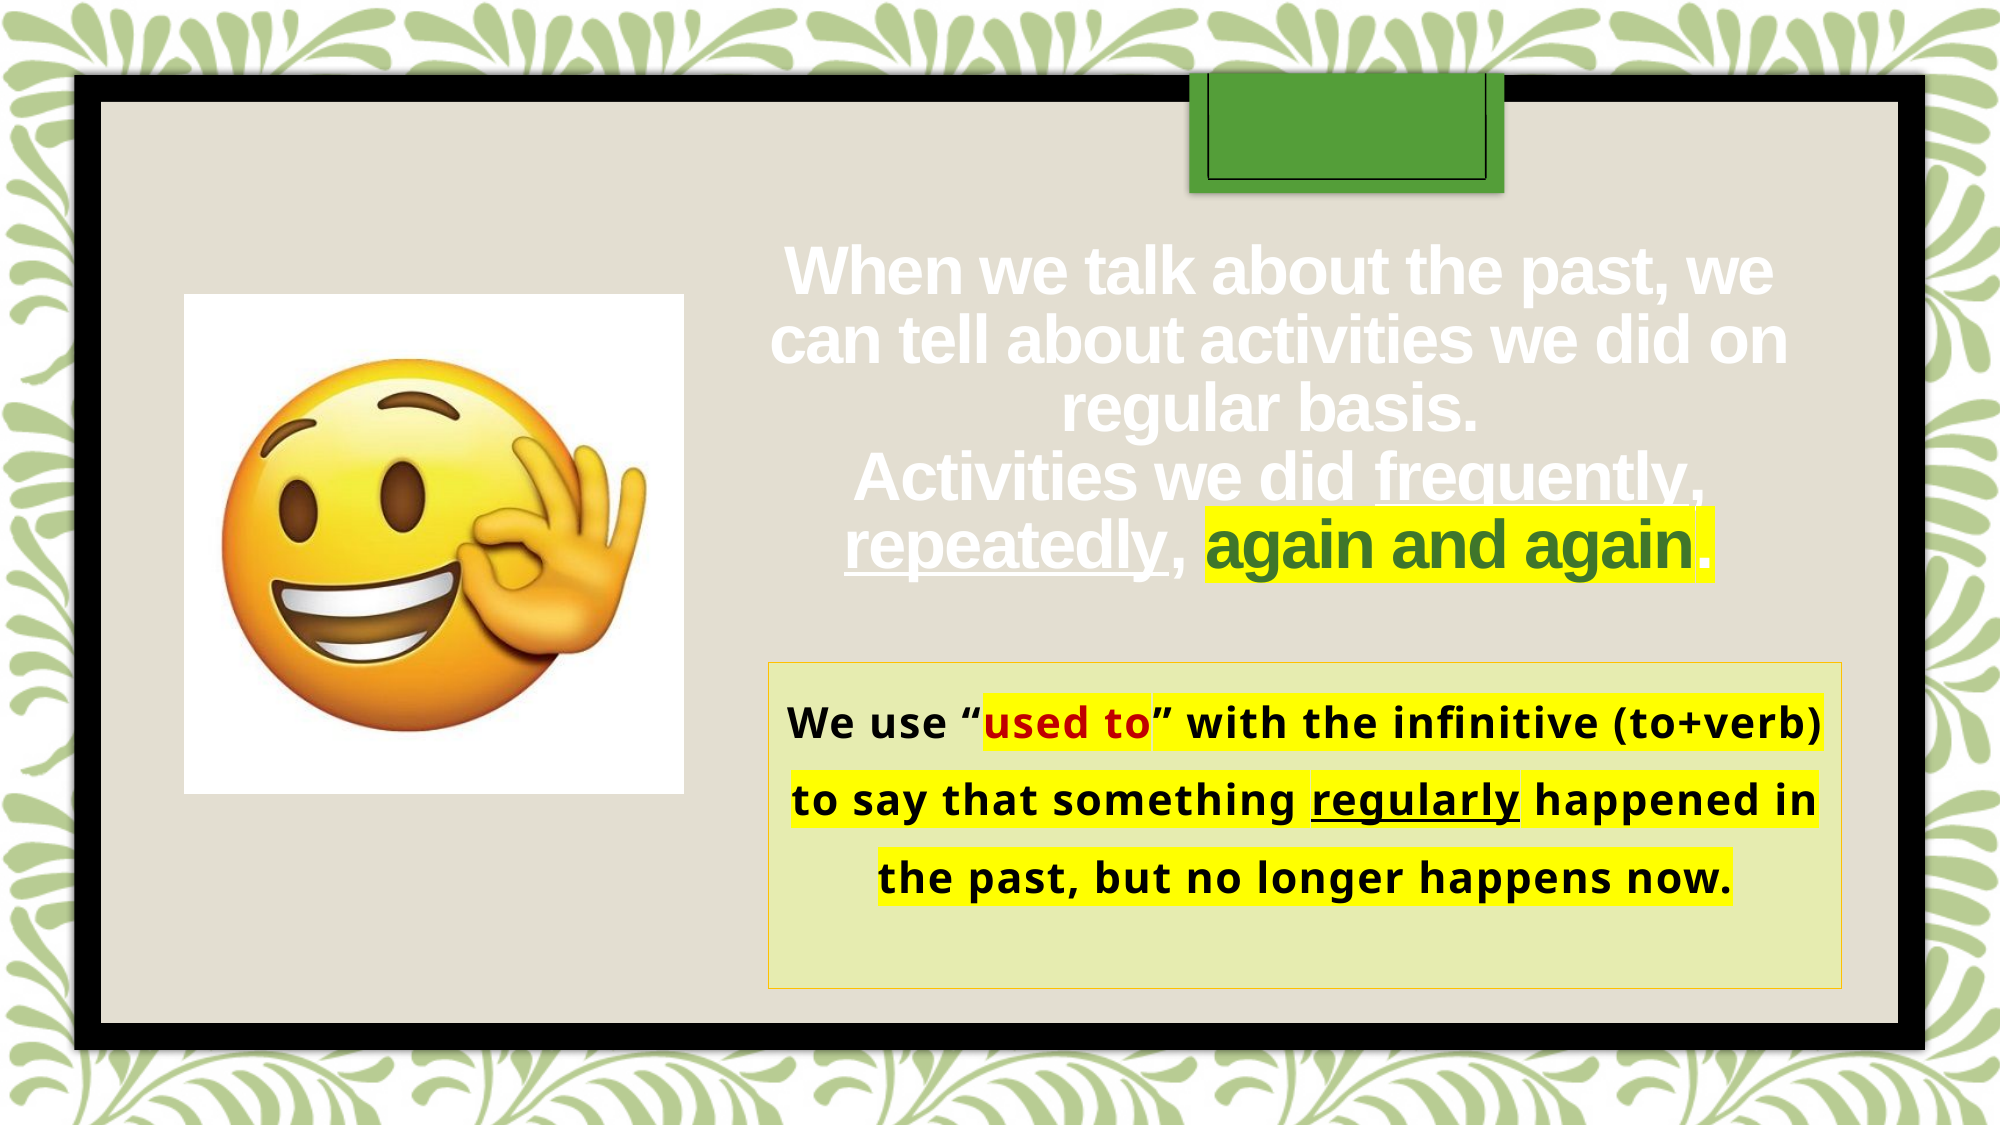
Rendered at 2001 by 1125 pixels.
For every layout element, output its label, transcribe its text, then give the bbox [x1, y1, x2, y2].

text_box [1187, 71, 1506, 195]
text_box [101, 101, 1898, 1023]
picture [183, 294, 684, 794]
text_box When we talk about the past, we can tell about activities we did on regular basis. Activities we did frequently, repeatedly, again and again. [742, 161, 1816, 661]
text_box [74, 75, 1925, 1050]
text_box We use “used to” with the infinitive (to+verb) to say that something regularly happened in the past, but no longer happens now. [768, 662, 1842, 989]
